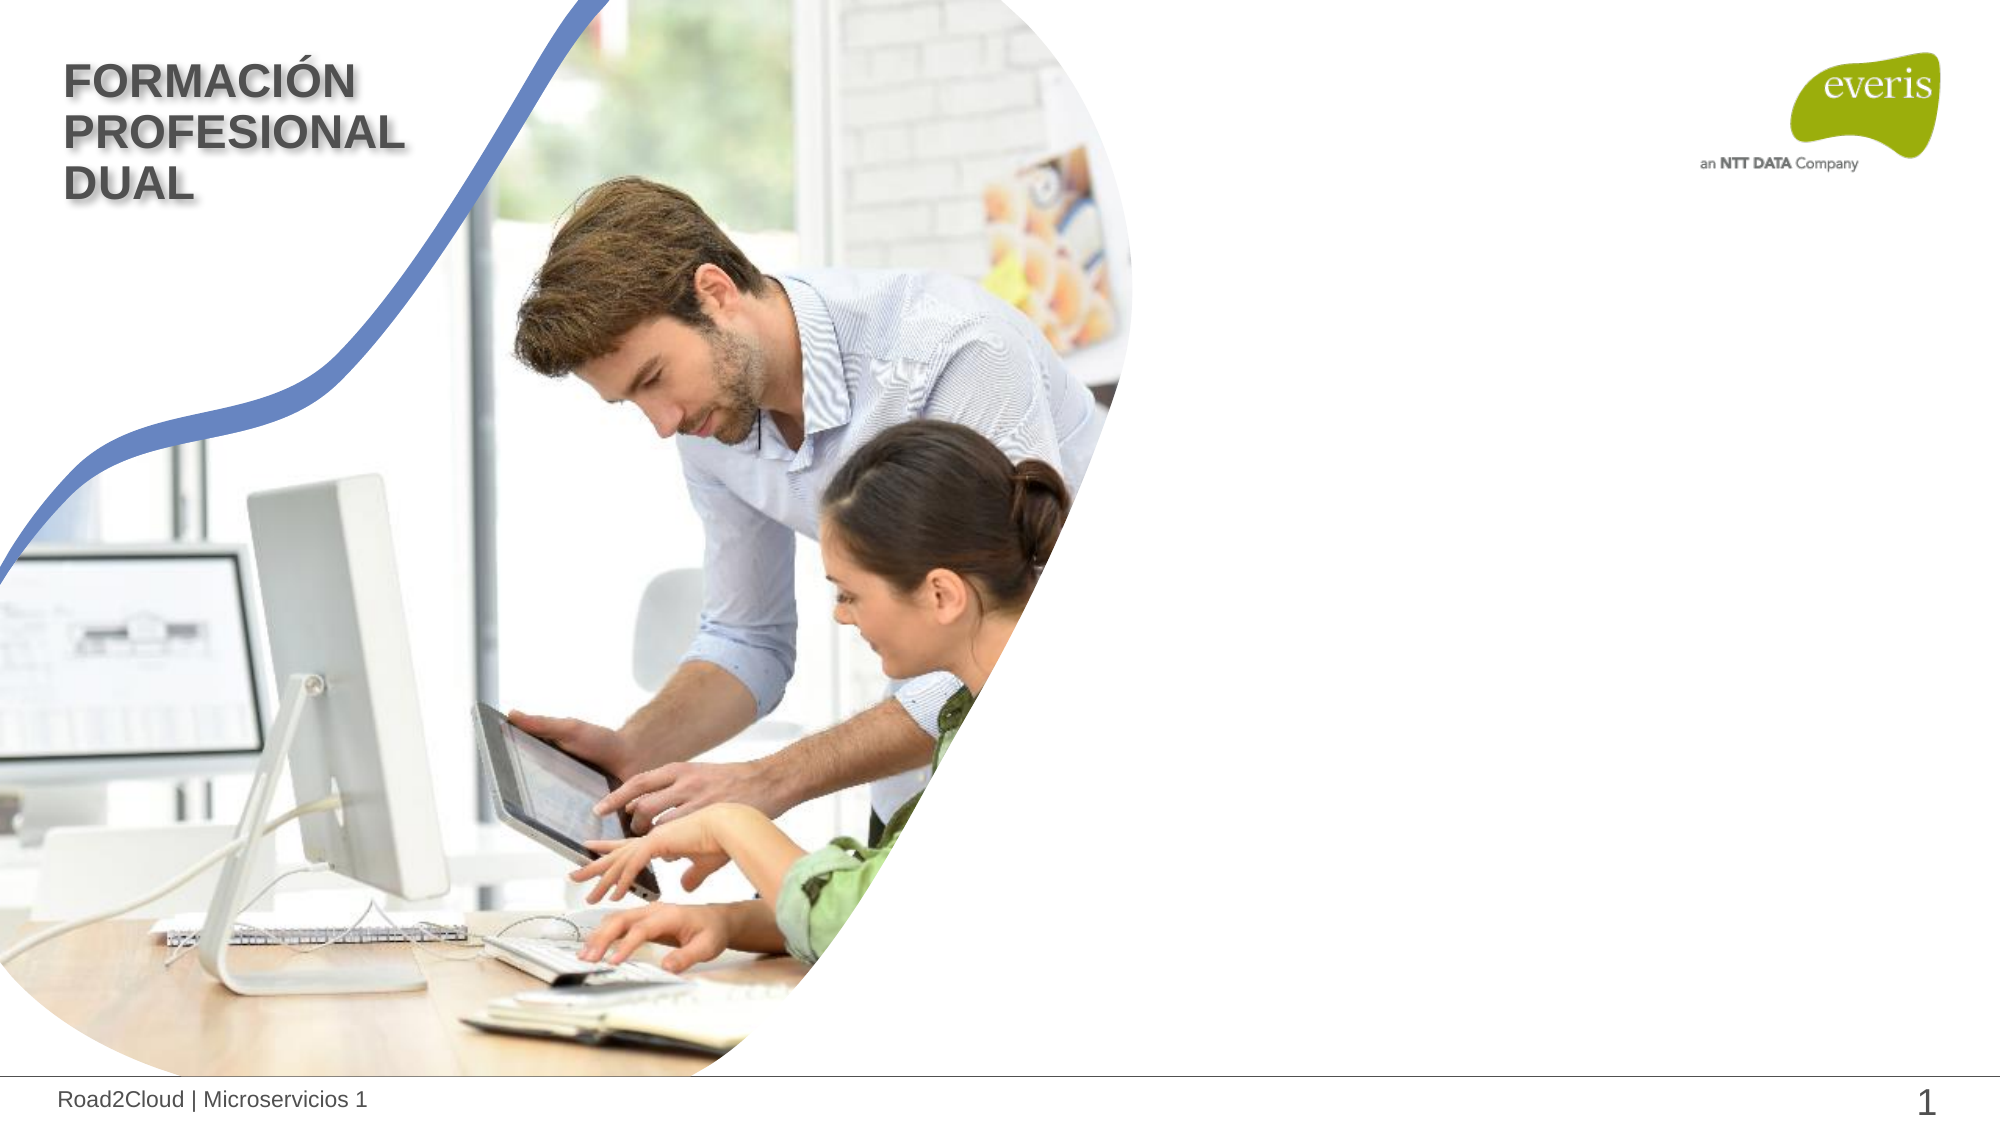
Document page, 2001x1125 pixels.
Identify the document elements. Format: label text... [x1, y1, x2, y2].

picture [0, 0, 1133, 1077]
picture [1690, 48, 1951, 177]
slide_number 1 [1901, 1070, 2000, 1125]
